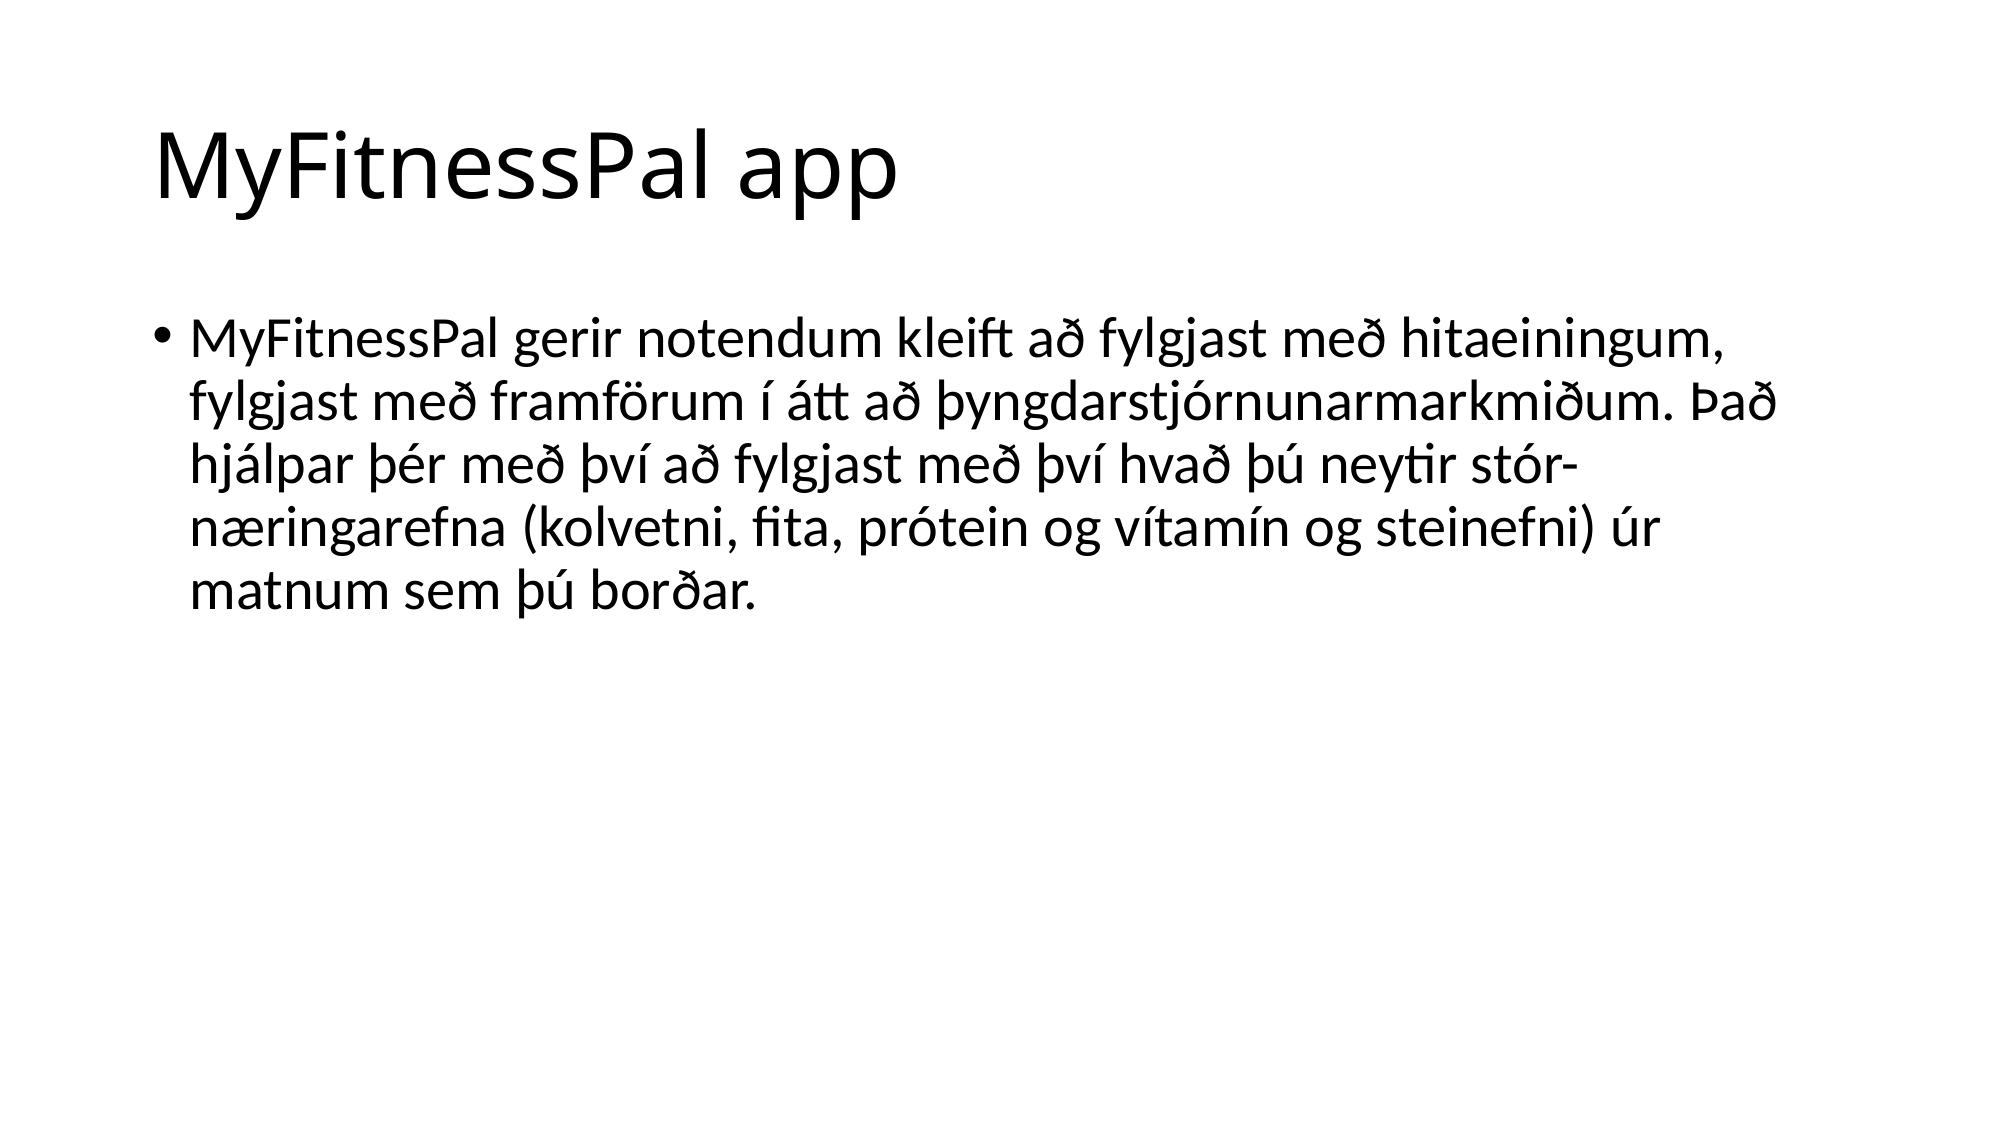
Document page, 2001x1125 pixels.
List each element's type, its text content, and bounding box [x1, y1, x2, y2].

list MyFitnessPal gerir notendum kleift að fylgjast með hitaeiningum, fylgjast með framförum í átt að þyngdarstjórnunarmarkmiðum. Það hjálpar þér með því að fylgjast með því hvað þú neytir stór-næringarefna (kolvetni, fita, prótein og vítamín og steinefni) úr matnum sem þú borðar. [137, 299, 1863, 1014]
title MyFitnessPal app [137, 59, 1863, 278]
